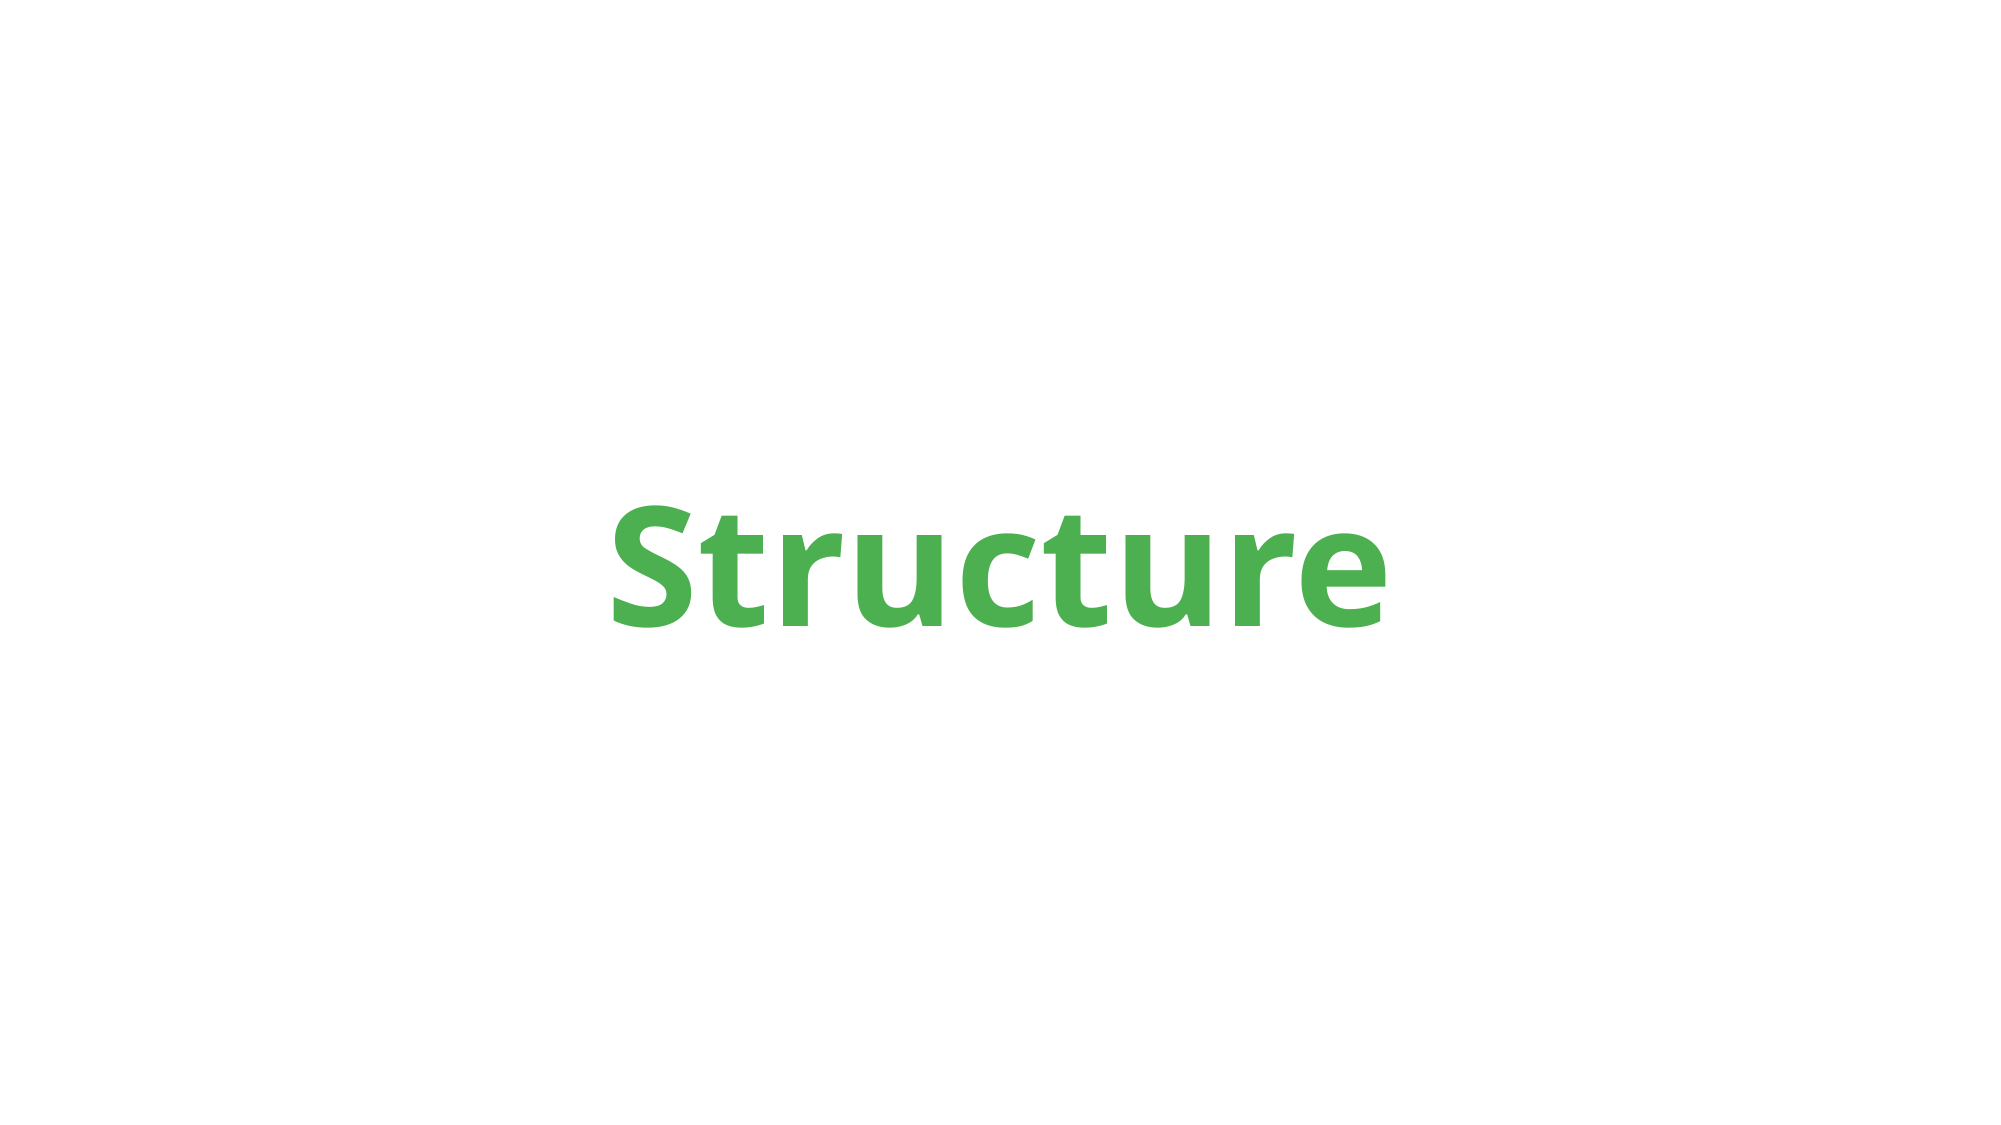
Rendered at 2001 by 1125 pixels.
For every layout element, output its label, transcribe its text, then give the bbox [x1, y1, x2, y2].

title Structure [0, 464, 2000, 682]
